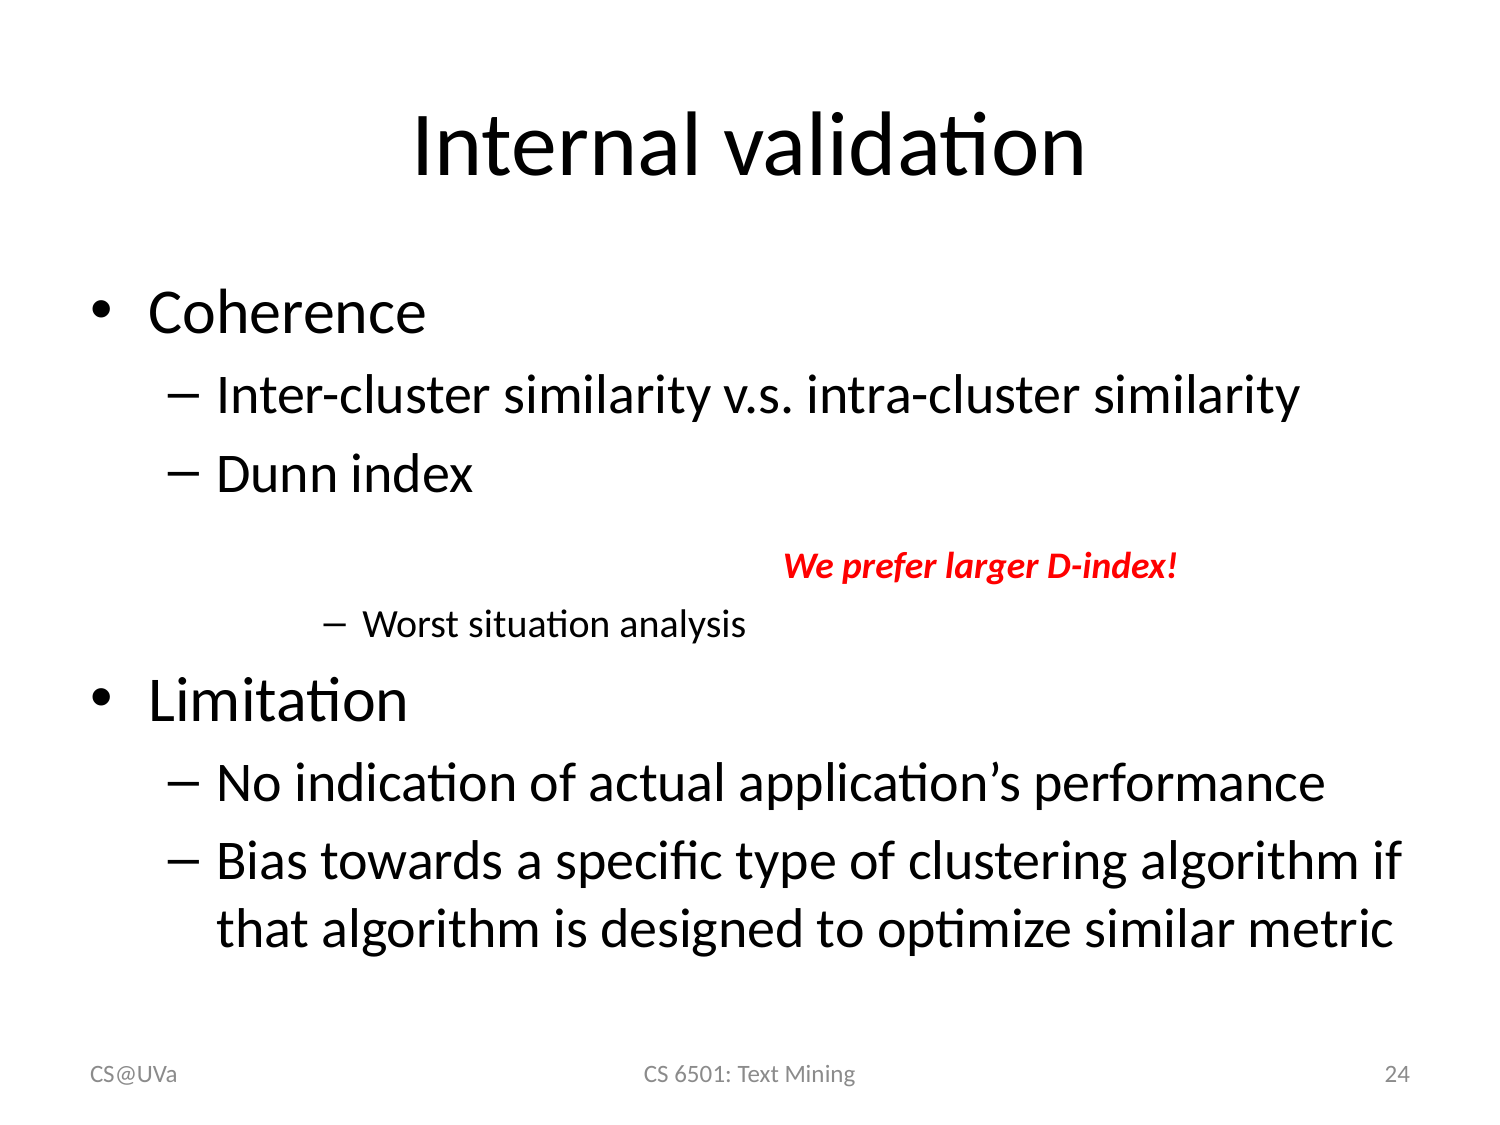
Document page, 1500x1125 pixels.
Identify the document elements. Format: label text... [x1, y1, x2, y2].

slide_number 24 [1074, 1042, 1425, 1103]
text_box We prefer larger D-index! [768, 533, 1237, 594]
title Internal validation [75, 45, 1425, 233]
slide_number CS@UVa [75, 1042, 425, 1103]
footer CS 6501: Text Mining [512, 1042, 988, 1103]
